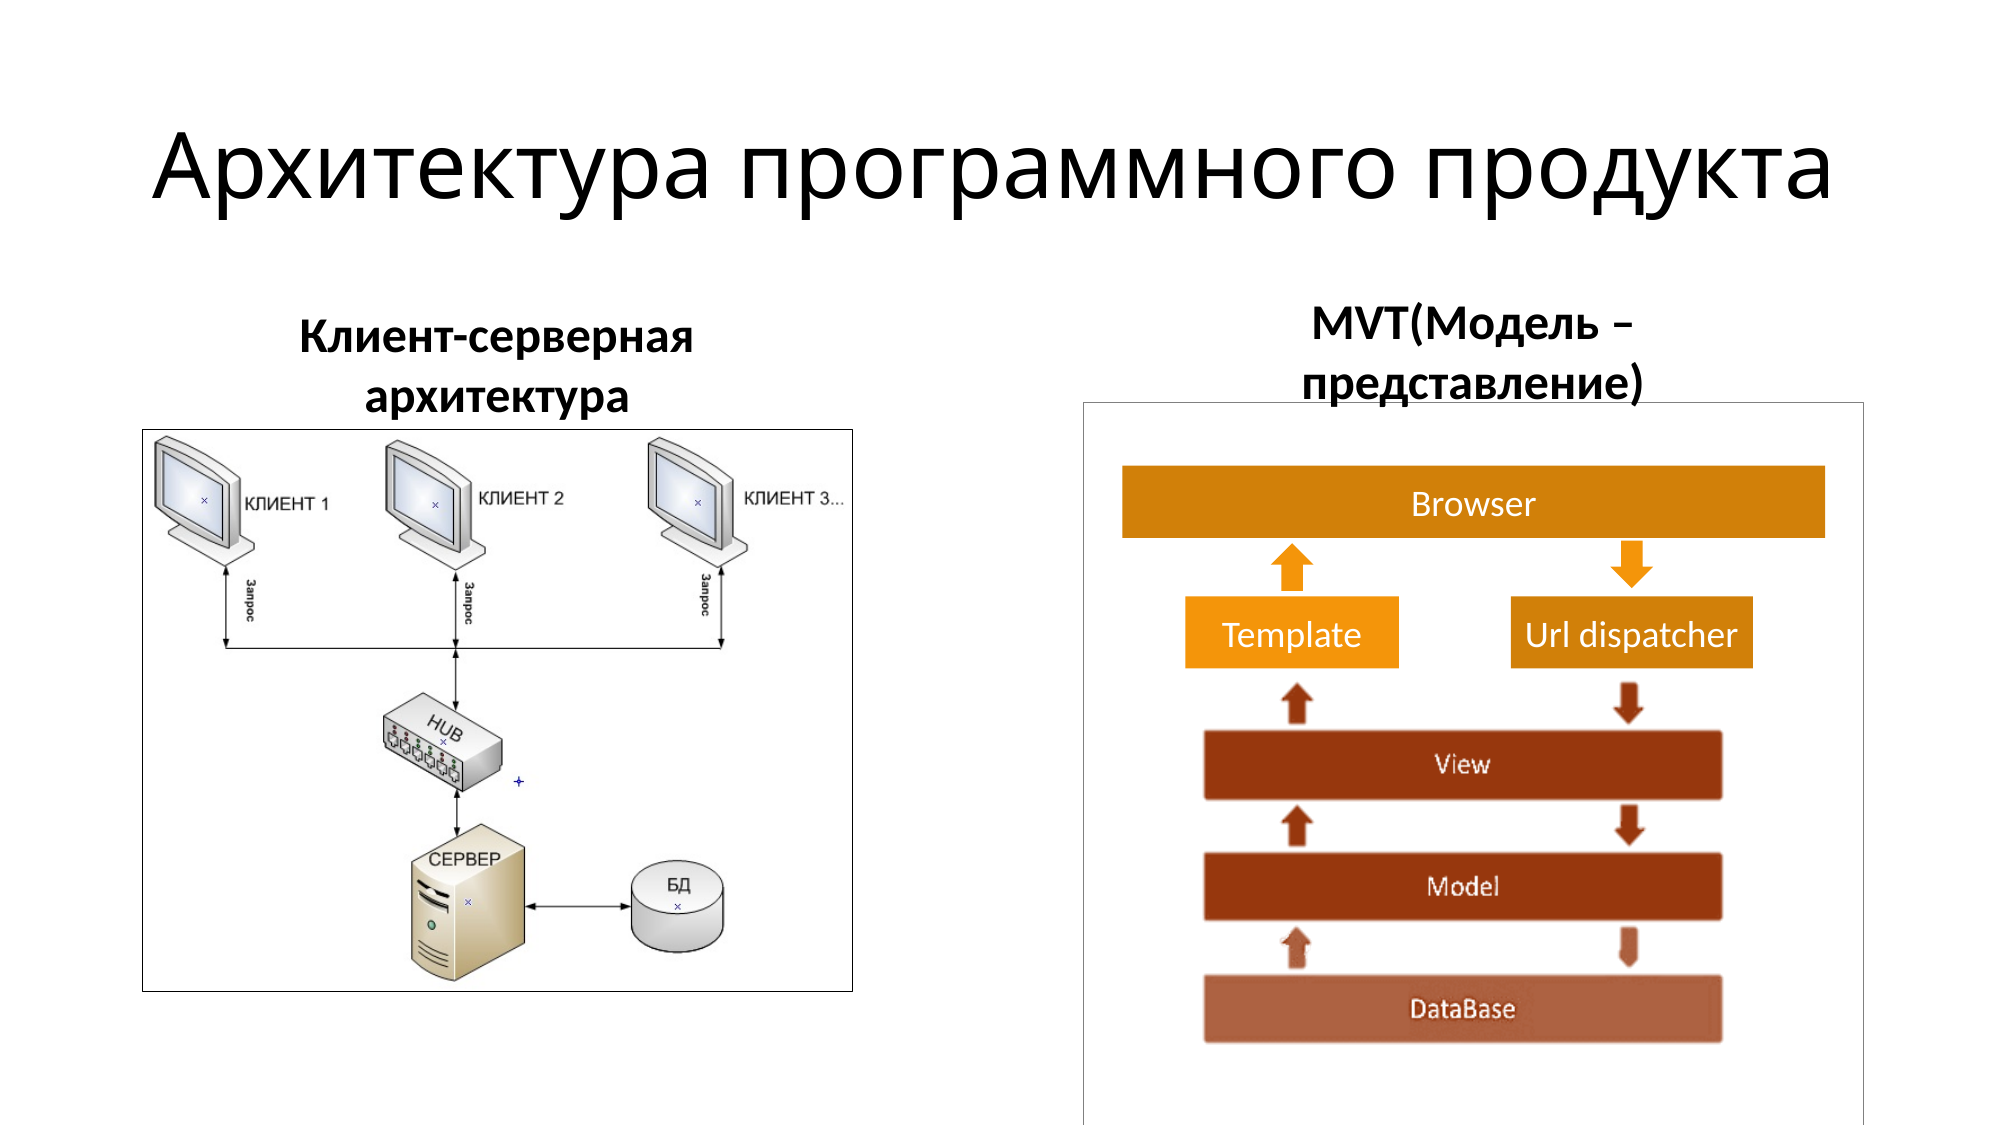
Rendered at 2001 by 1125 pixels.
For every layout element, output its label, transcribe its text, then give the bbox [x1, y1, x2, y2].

title Архитектура программного продукта [137, 59, 1863, 278]
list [142, 429, 853, 992]
picture [1083, 402, 1864, 1125]
text_box Клиент-серверная архитектура [154, 295, 841, 429]
text_box MVT(Модель – представление) [1130, 281, 1817, 402]
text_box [1122, 465, 1826, 669]
